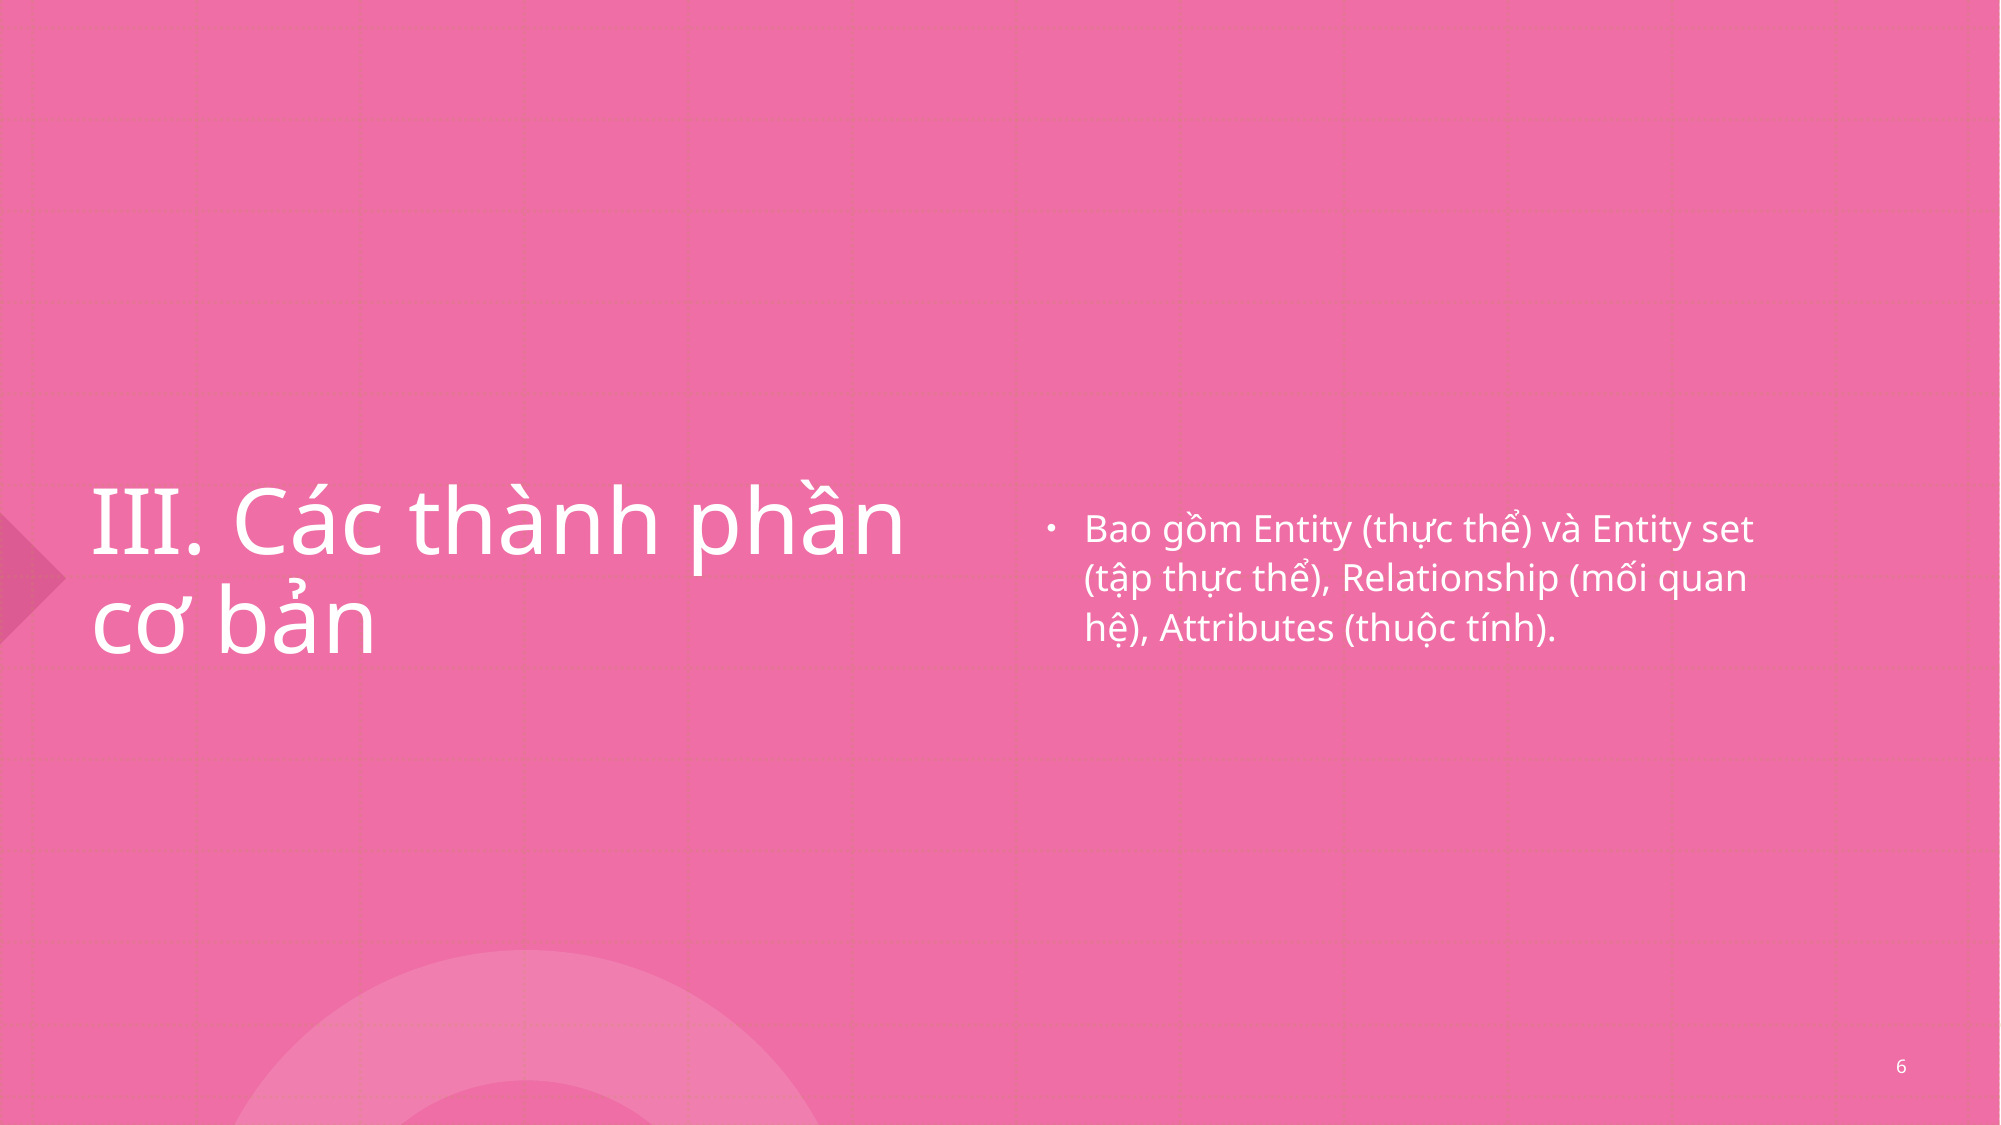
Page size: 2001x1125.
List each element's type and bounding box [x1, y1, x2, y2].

text_box [0, 0, 2000, 1125]
